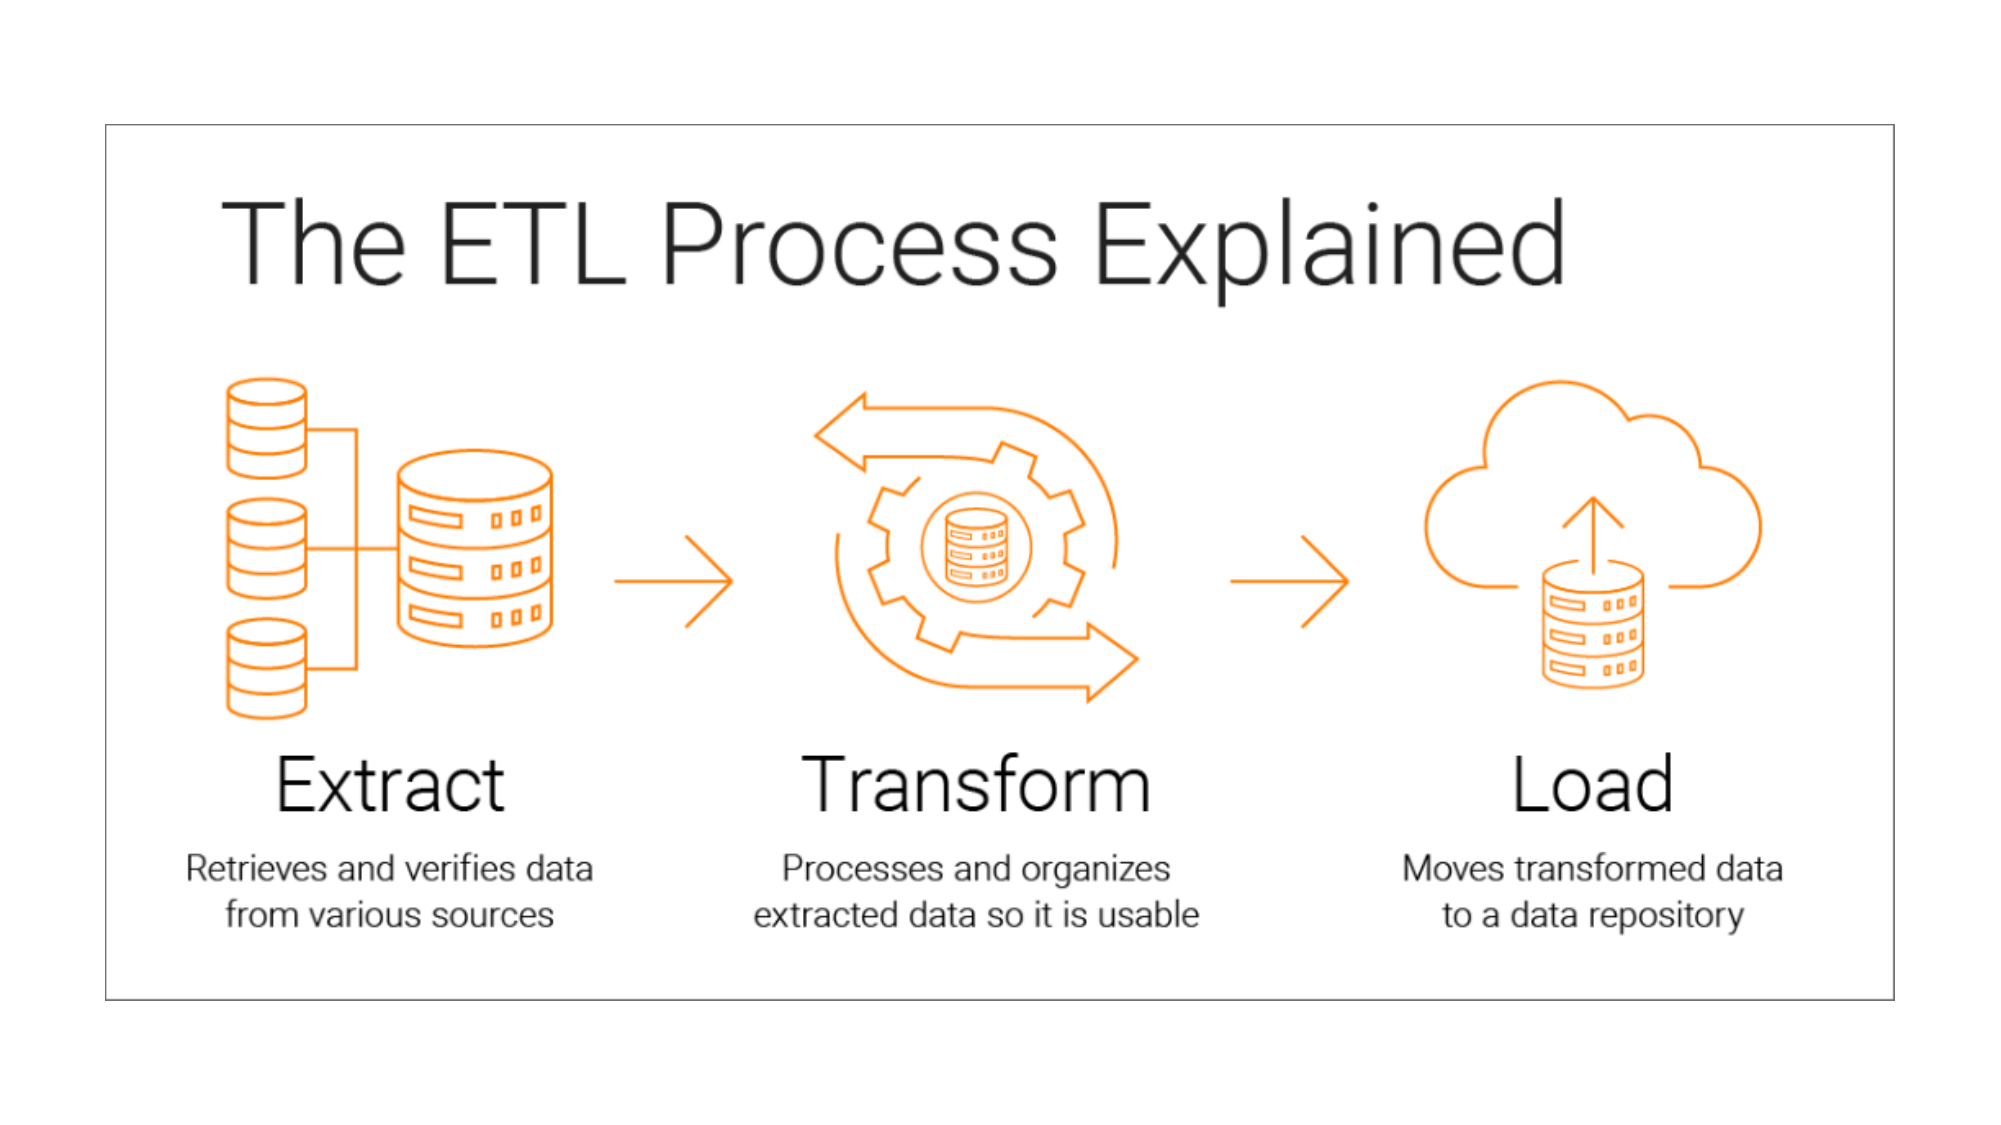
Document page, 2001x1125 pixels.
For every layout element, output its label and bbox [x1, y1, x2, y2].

list [104, 123, 1895, 1002]
